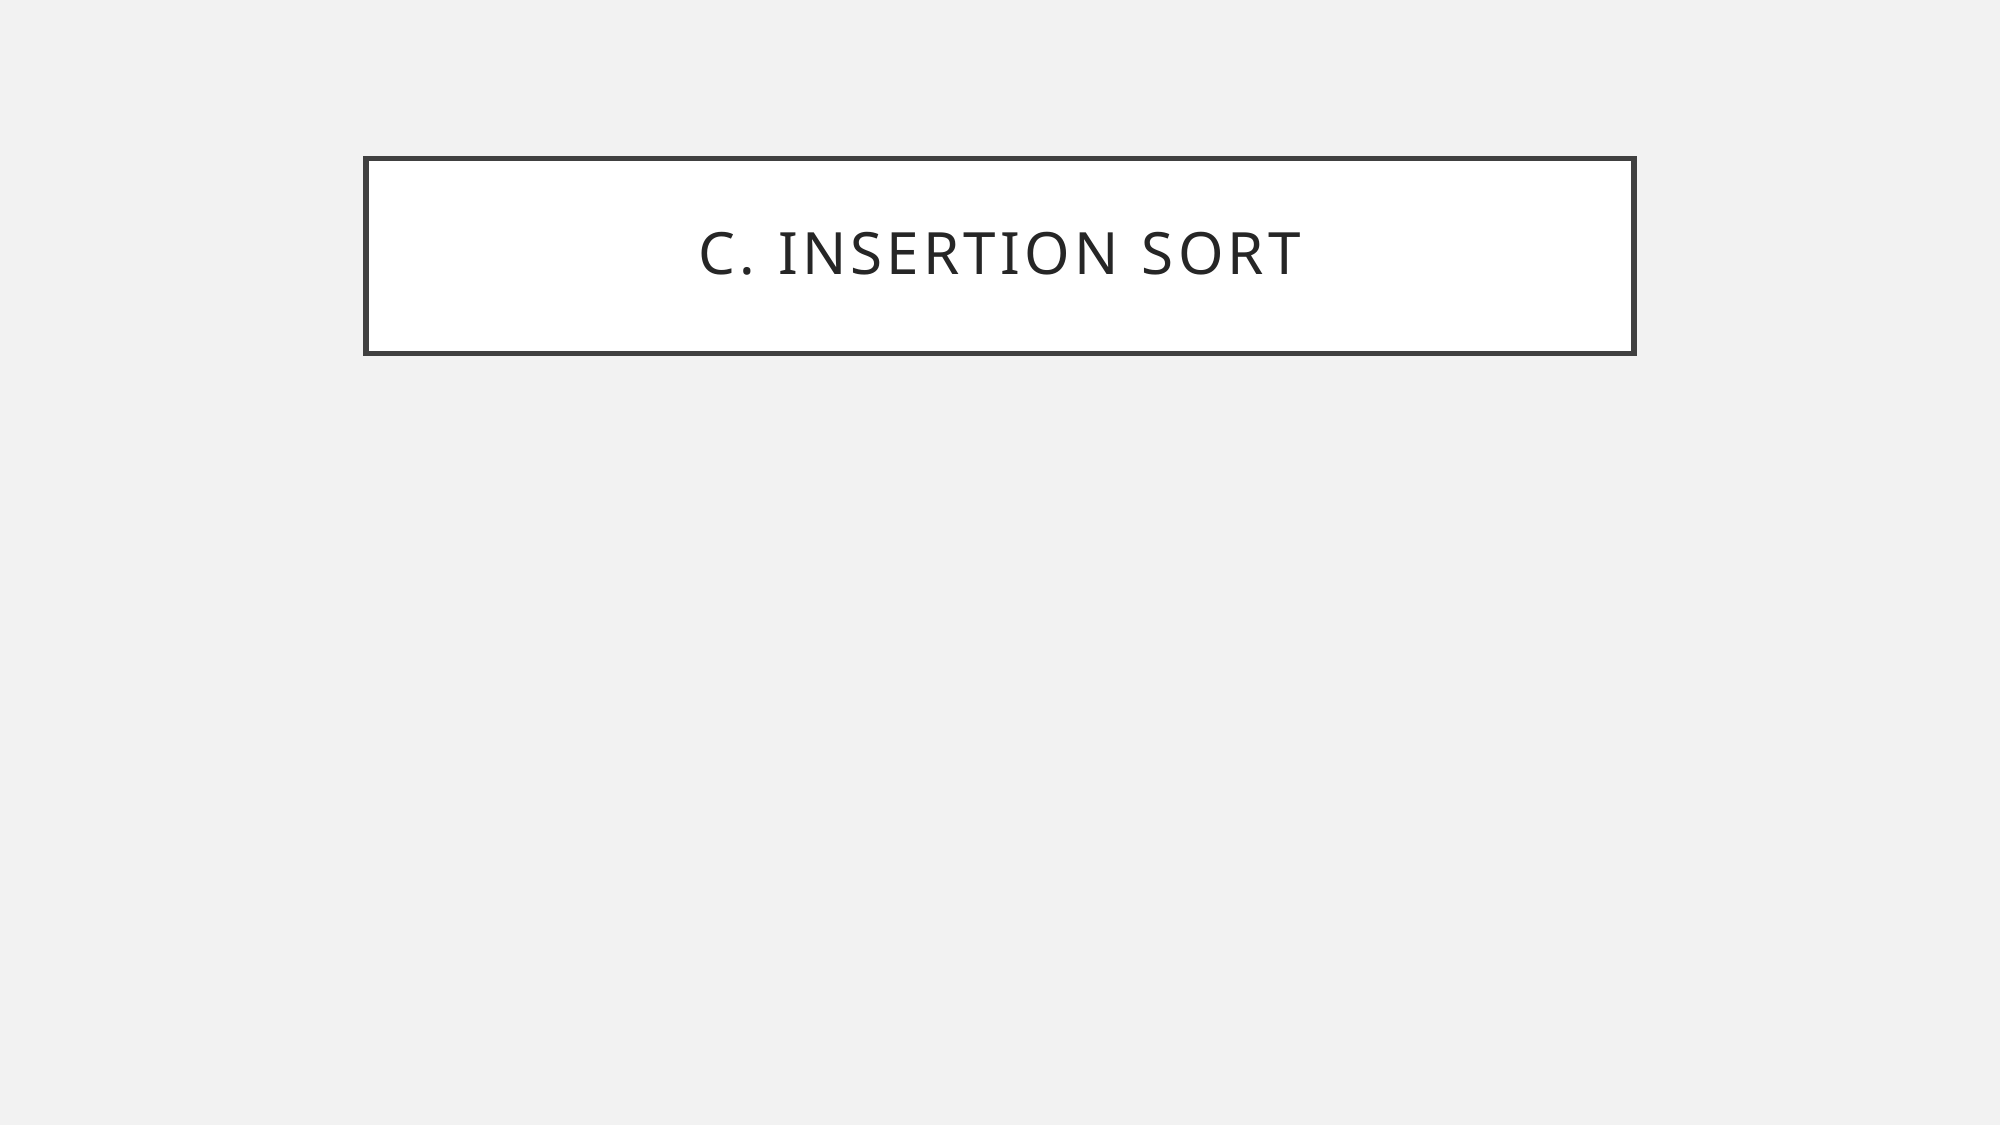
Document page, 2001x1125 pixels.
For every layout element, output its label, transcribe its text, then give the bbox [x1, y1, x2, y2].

title C. Insertion Sort [363, 156, 1637, 356]
